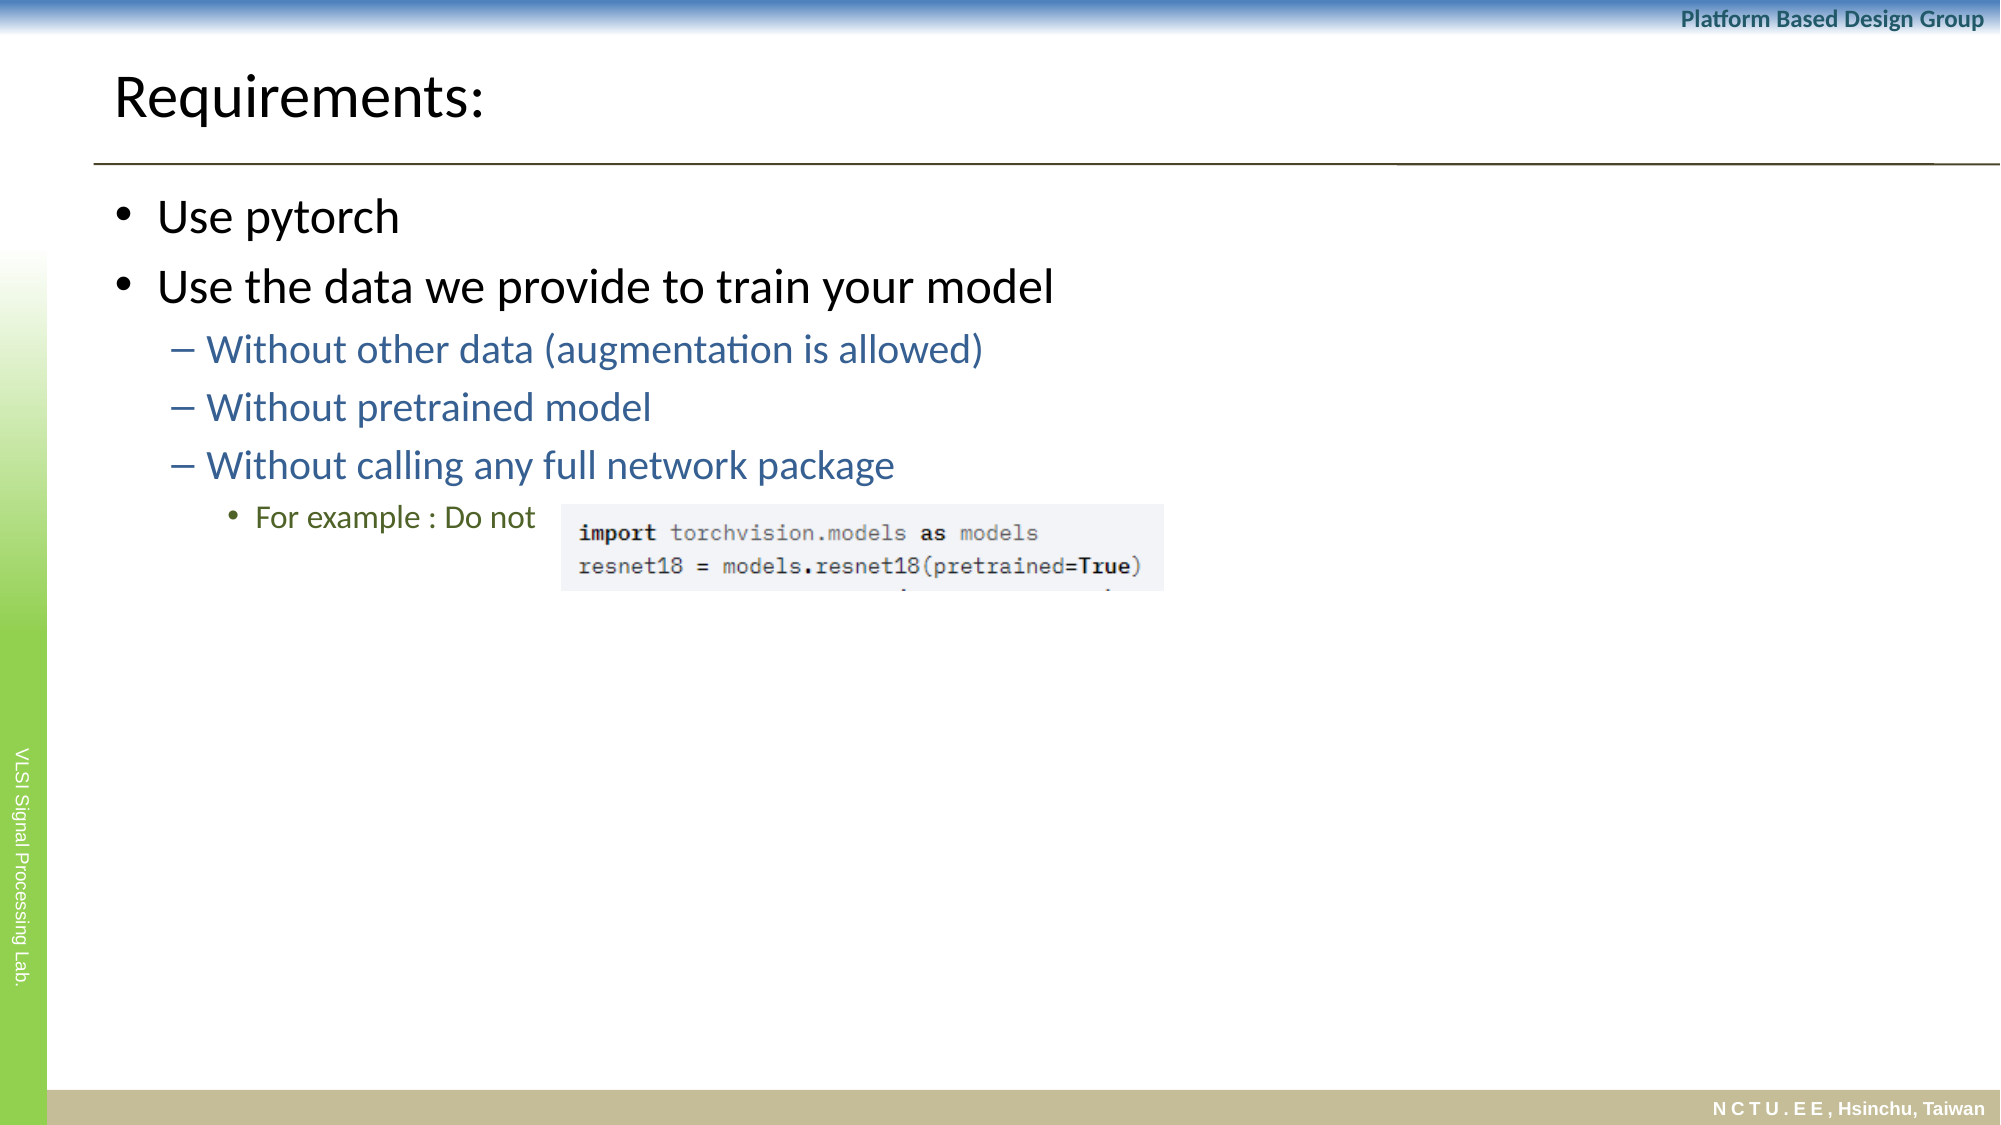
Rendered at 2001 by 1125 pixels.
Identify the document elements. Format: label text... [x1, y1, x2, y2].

picture [561, 504, 1164, 591]
list Use pytorch Use the data we provide to train your model Without other data (augmentation is allowed) Without pretrained model Without calling any full network package For example : Do not [99, 175, 1901, 1006]
title Requirements: [99, 44, 1901, 141]
